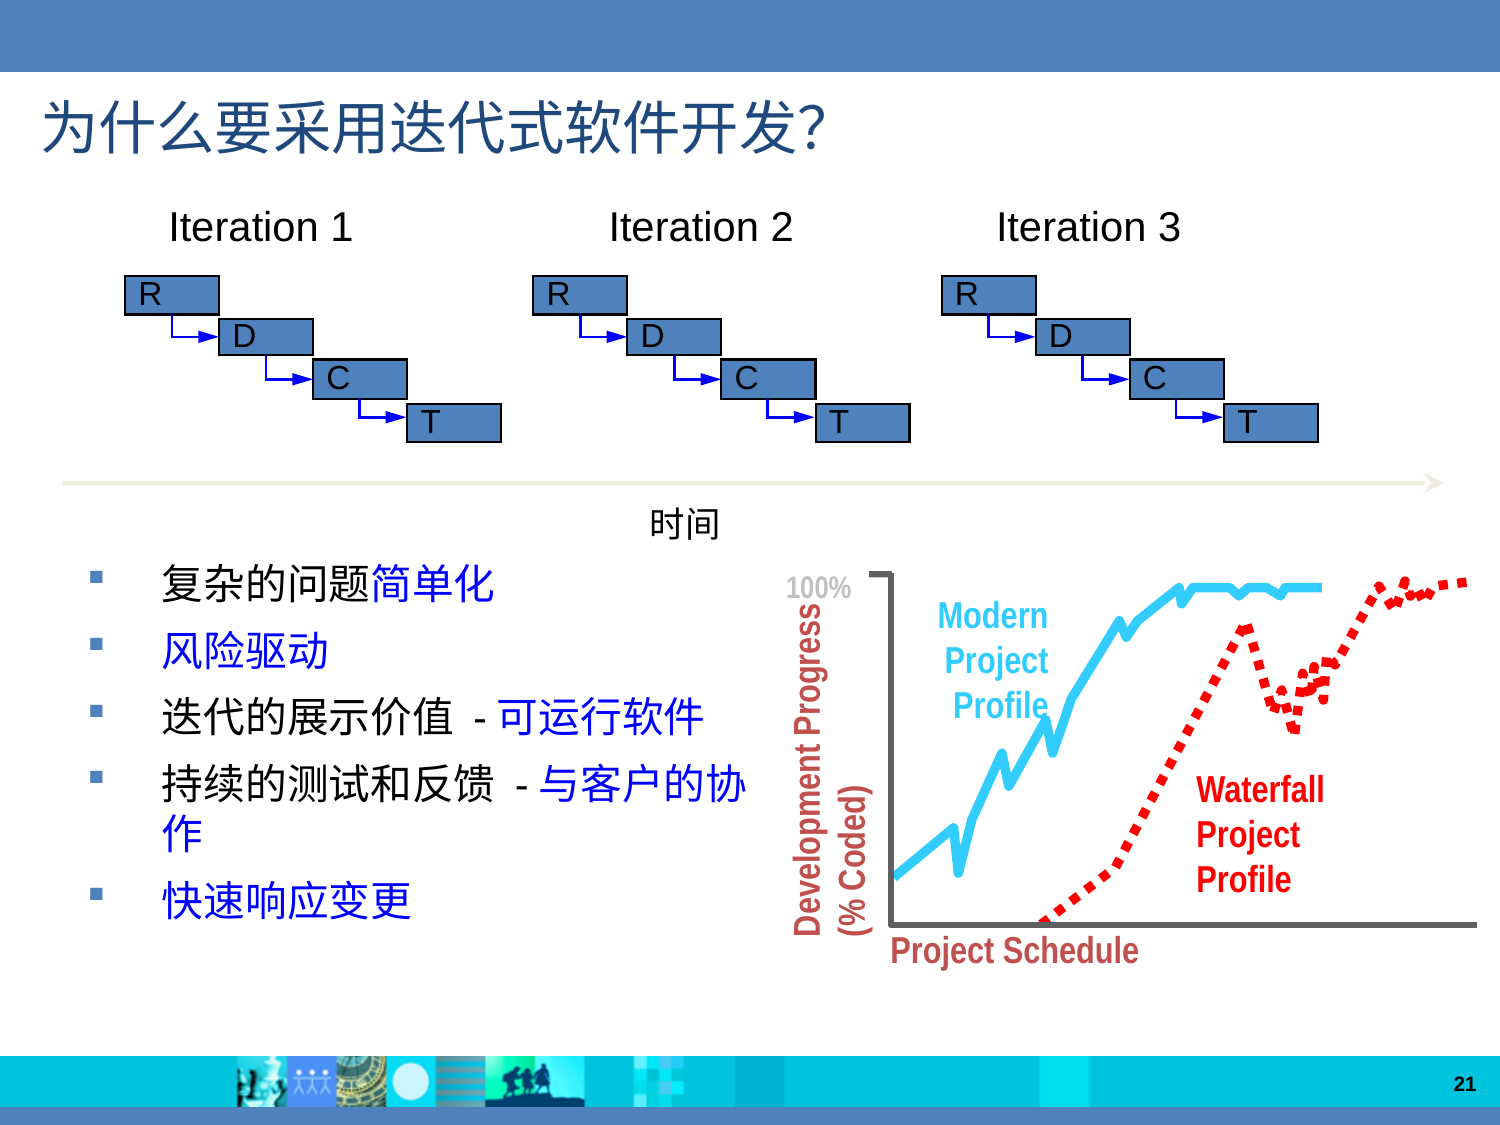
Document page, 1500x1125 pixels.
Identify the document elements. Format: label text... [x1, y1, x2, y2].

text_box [533, 275, 910, 443]
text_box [124, 275, 502, 443]
title 为什么要采用迭代式软件开发？ [25, 91, 1477, 171]
text_box Iteration 1 [153, 192, 381, 258]
text_box [1423, 472, 1445, 494]
text_box Iteration 2 [593, 192, 821, 258]
text_box 复杂的问题简单化 风险驱动 迭代的展示价值 -可运行软件 持续的测试和反馈 -与客户的协作 快速响应变更 [69, 548, 798, 915]
text_box 时间 [636, 500, 734, 552]
slide_number 21 [1366, 1071, 1477, 1097]
picture [0, 1056, 1500, 1107]
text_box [941, 275, 1319, 443]
text_box Iteration 3 [981, 192, 1208, 258]
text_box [782, 566, 1478, 985]
